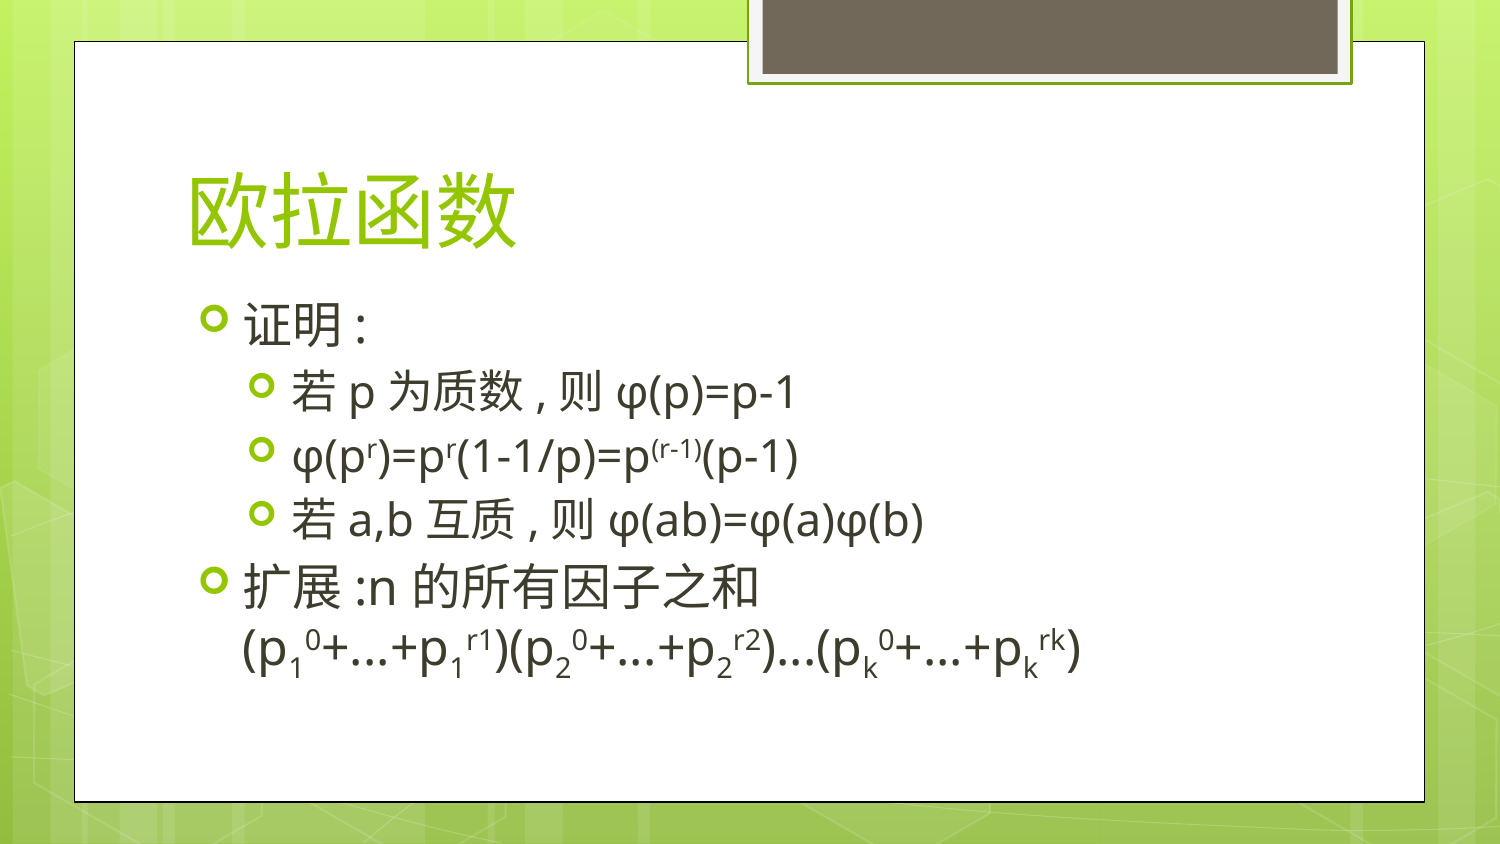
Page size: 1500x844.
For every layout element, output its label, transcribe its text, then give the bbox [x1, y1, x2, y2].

title 欧拉函数 [171, 126, 1324, 267]
list 证明: 若p为质数,则φ(p)=p-1 φ(pr)=pr(1-1/p)=p(r-1)(p-1) 若a,b互质,则φ(ab)=φ(a)φ(b) 扩展:n的所有因子之和 (p10+...+p1r1)(p20+...+p2r2)...(pk0+...+pkrk) [171, 285, 1283, 718]
